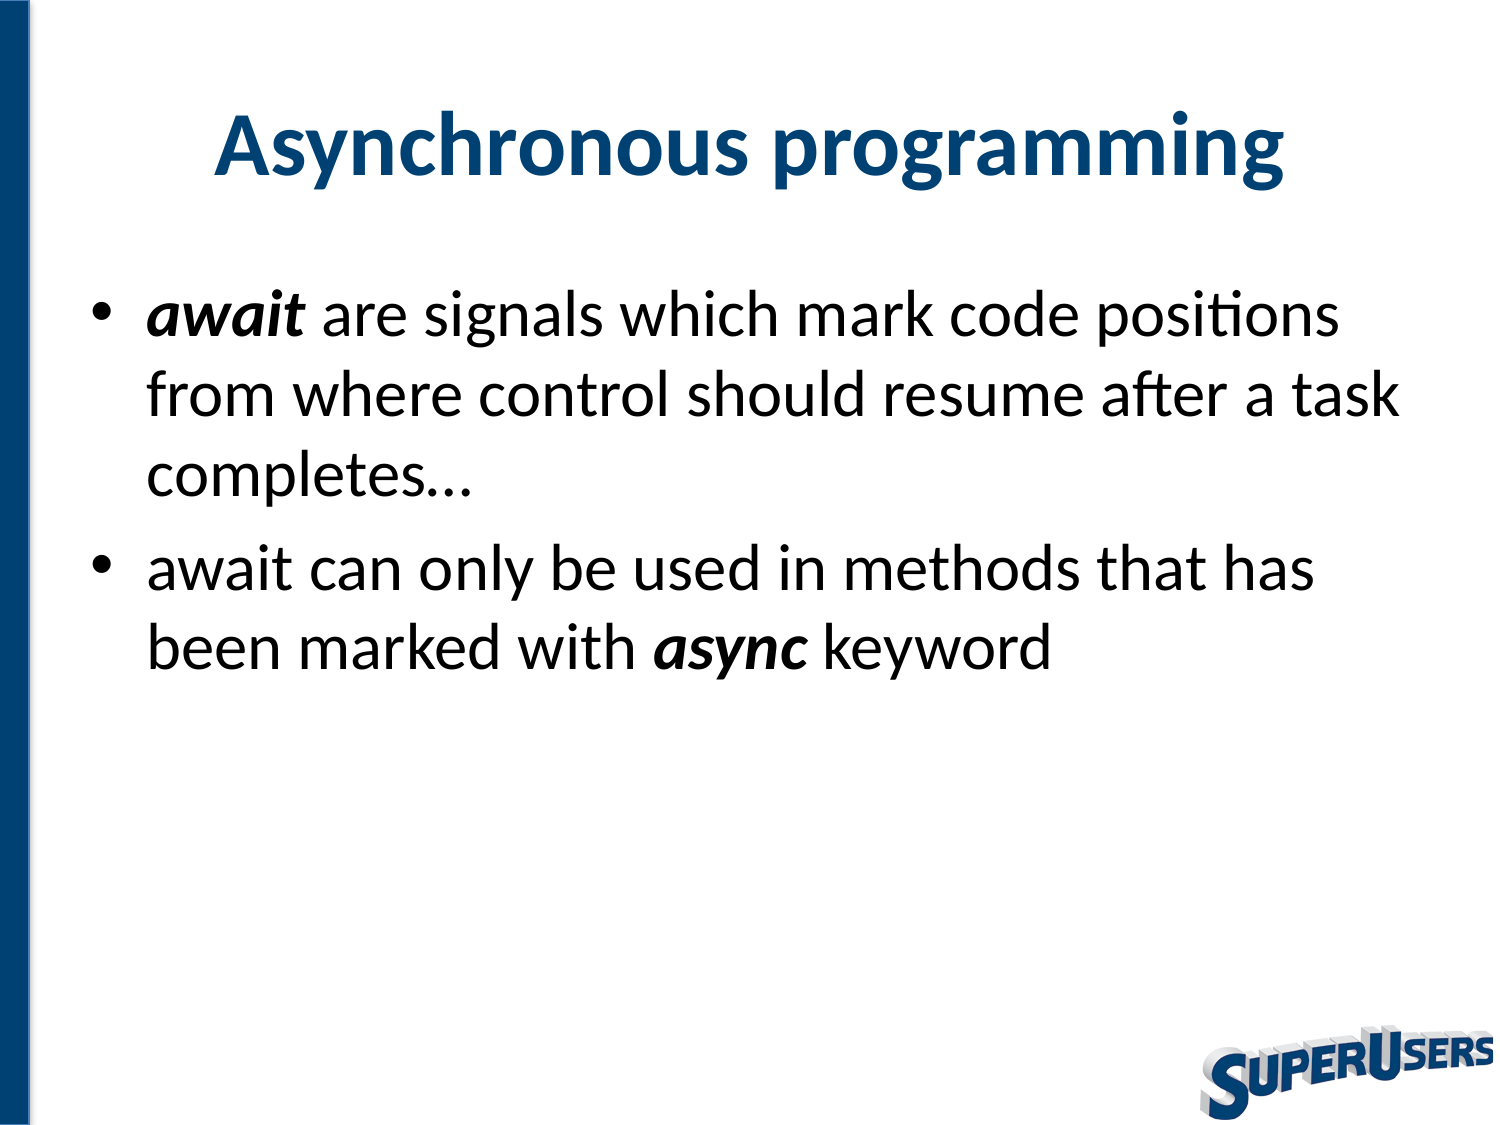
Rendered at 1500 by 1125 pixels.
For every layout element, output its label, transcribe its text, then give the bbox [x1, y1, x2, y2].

picture [1200, 1025, 1494, 1120]
title Asynchronous programming [75, 45, 1425, 233]
list await are signals which mark code positions from where control should resume after a task completes… await can only be used in methods that has been marked with async keyword [75, 262, 1425, 1005]
